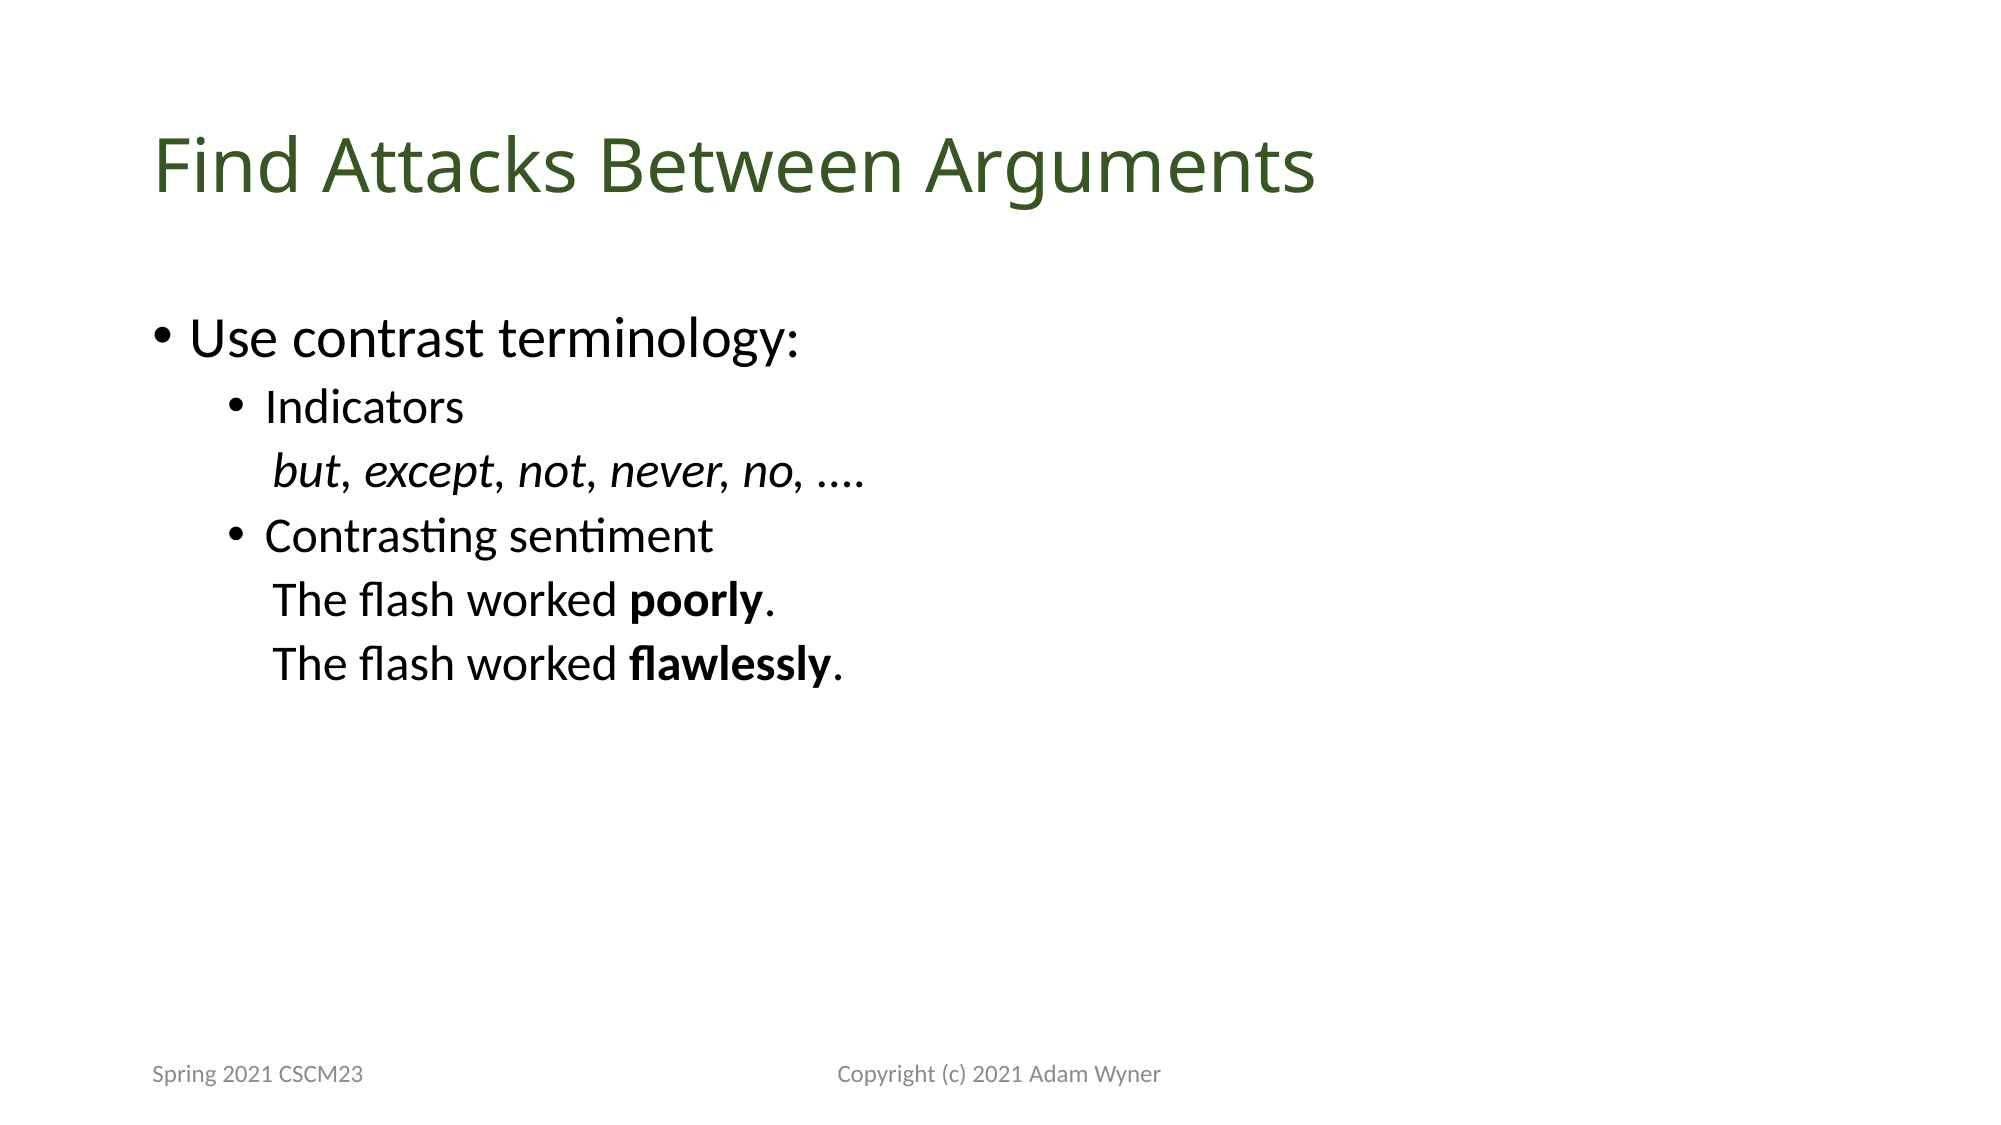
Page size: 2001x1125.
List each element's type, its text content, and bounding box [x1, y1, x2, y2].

list Use contrast terminology: Indicators but, except, not, never, no, .... Contrasting sentiment The flash worked poorly. The flash worked flawlessly. [137, 299, 1863, 1014]
footer Copyright (c) 2021 Adam Wyner [662, 1042, 1338, 1103]
title Find Attacks Between Arguments [137, 59, 1863, 278]
slide_number Spring 2021 CSCM23 [137, 1042, 588, 1103]
